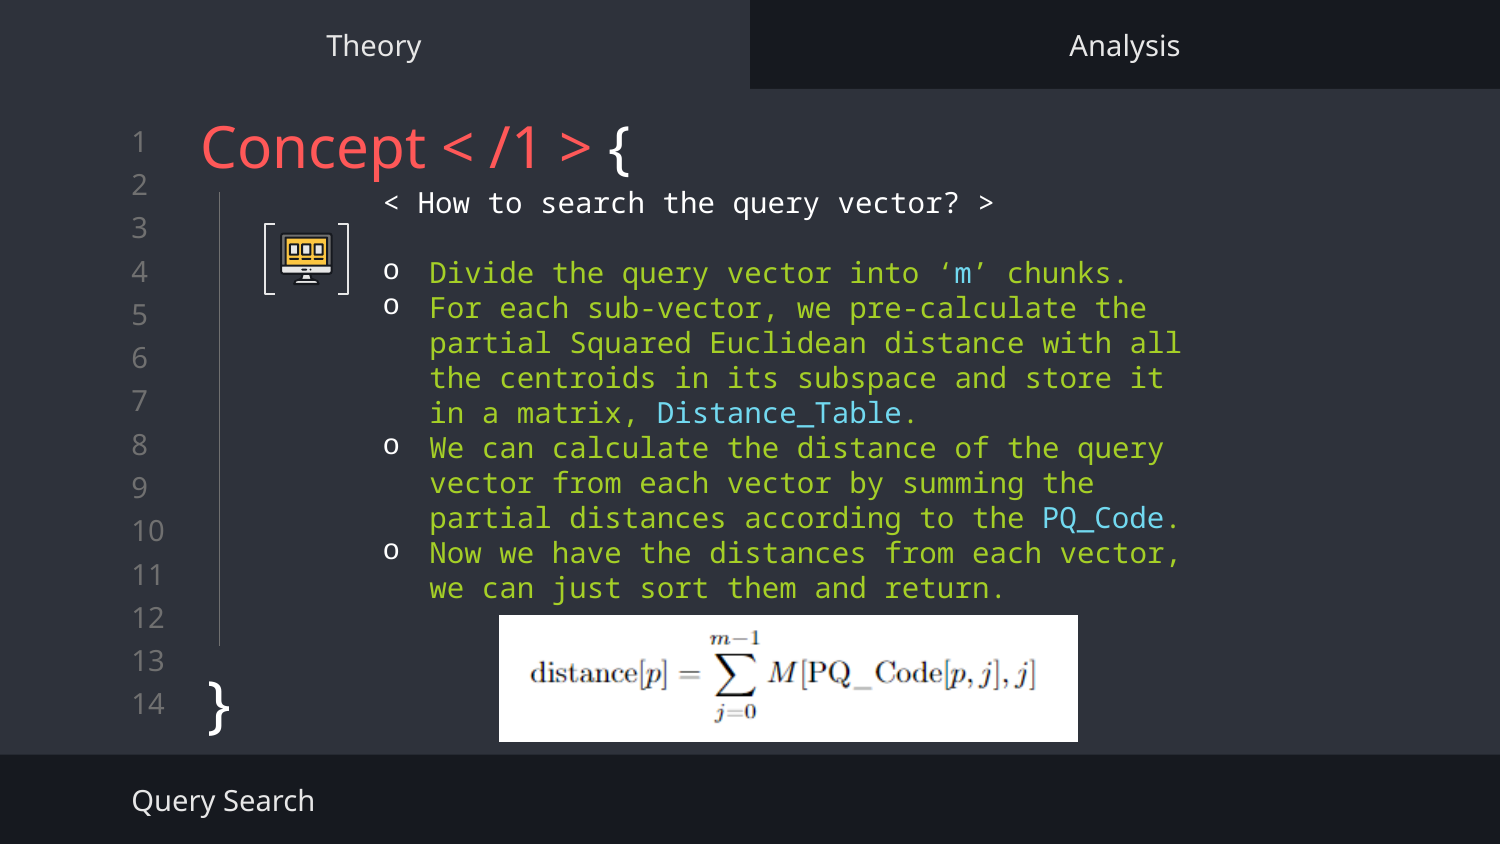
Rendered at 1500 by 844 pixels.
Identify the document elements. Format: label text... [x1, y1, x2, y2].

picture [499, 614, 1079, 742]
text_box Theory [0, 15, 749, 74]
text_box Analysis [749, 15, 1500, 74]
subtitle Query Search [116, 770, 915, 829]
title Concept < /1 > { [185, 101, 850, 189]
text_box < How to search the query vector? > Divide the query vector into ‘m’ chunks. For each sub-vector, we pre-calculate the partial Squared Euclidean distance with all the centroids in its subspace and store it in a matrix, Distance_Table. We can calculate the distance of the query vector from each vector by summing the partial distances according to the PQ_Code. Now we have the distances from each vector, we can just sort them and return. [367, 165, 1211, 694]
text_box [265, 223, 349, 295]
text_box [177, 191, 262, 755]
